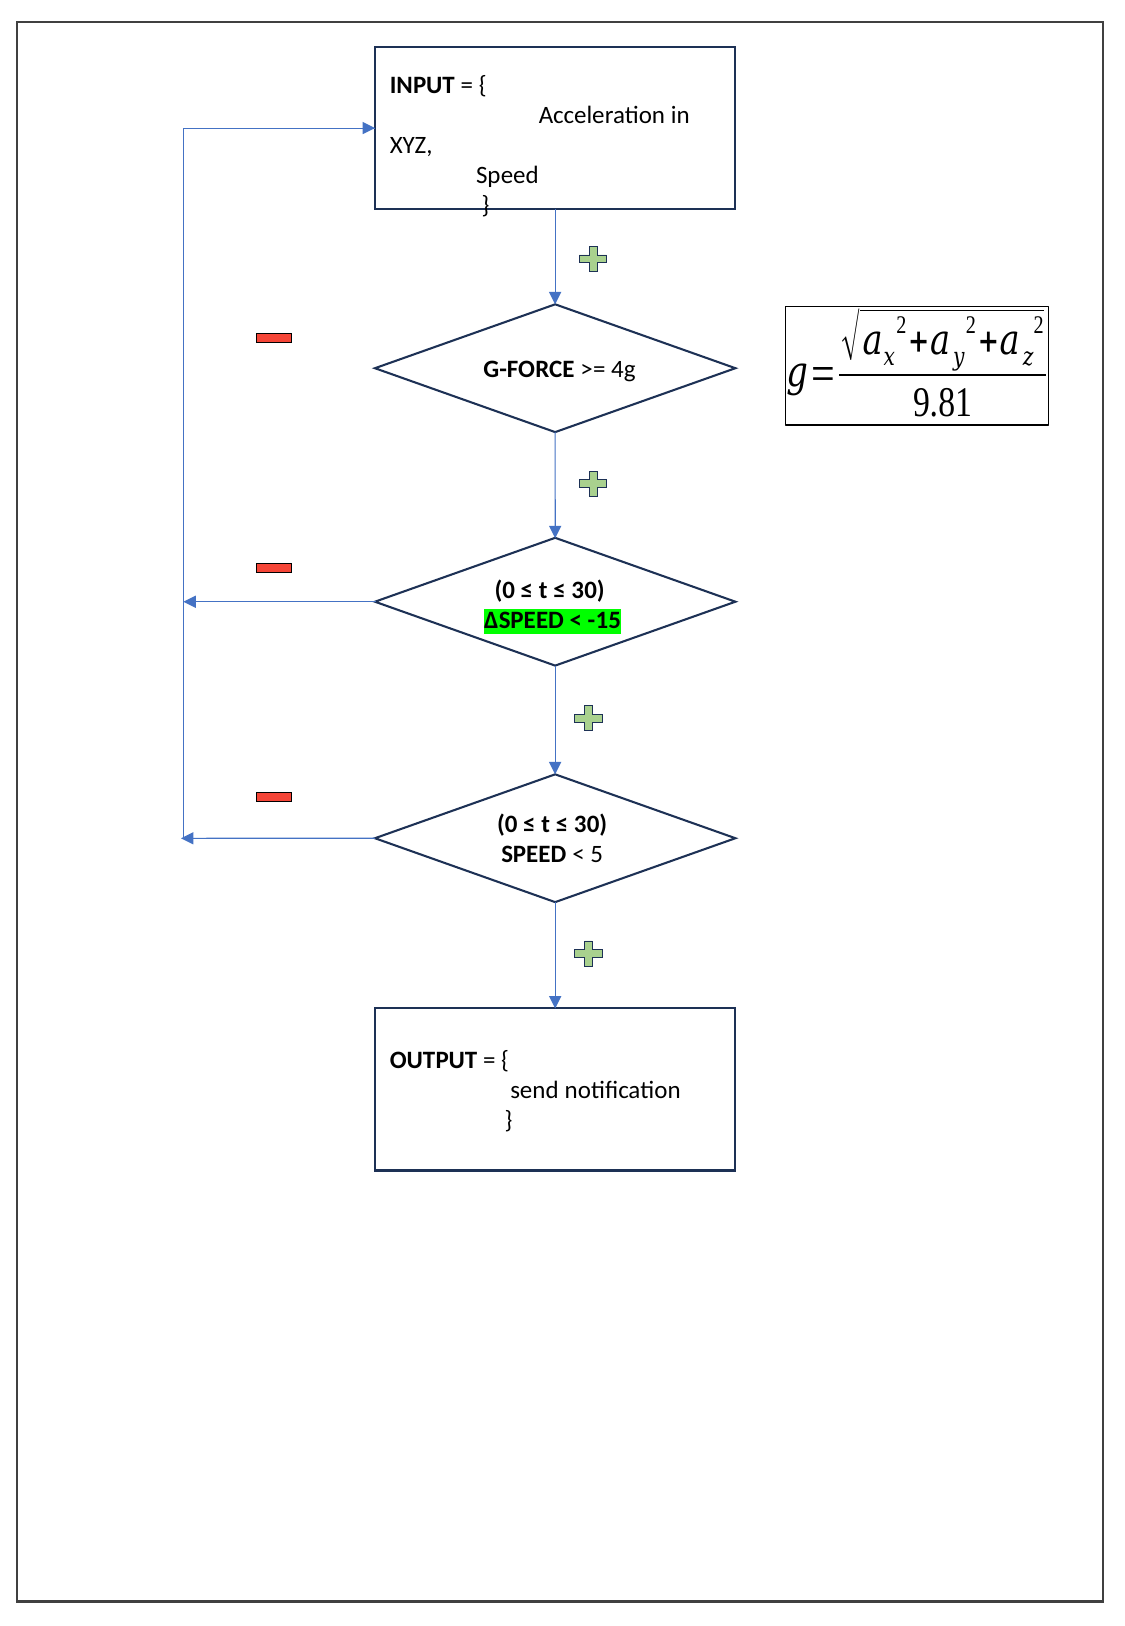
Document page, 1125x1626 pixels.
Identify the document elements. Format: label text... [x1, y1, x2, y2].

text_box INPUT = { --- h h h Acceleration in XYZ, Speed } [374, 61, 736, 226]
text_box (0 ≤ t ≤ 30) SPEED < 5 [374, 800, 476, 837]
text_box (0 ≤ t ≤ 30) SPEED < 5 [634, 800, 736, 836]
text_box [578, 245, 608, 272]
text_box [374, 1007, 736, 1036]
text_box [371, 364, 382, 372]
text_box [437, 303, 674, 345]
text_box [374, 1142, 736, 1172]
text_box (0 ≤ t ≤ 30) ∆SPEED < -15 [372, 565, 472, 601]
text_box OUTPUT = { send notification } [374, 1036, 736, 1142]
text_box [255, 562, 292, 573]
text_box [436, 391, 675, 433]
text_box (0 ≤ t ≤ 30) ∆SPEED < -15 [638, 565, 733, 599]
text_box [255, 792, 292, 803]
text_box (0 ≤ t ≤ 30) SPEED < 5 [638, 840, 736, 875]
text_box [374, 46, 736, 61]
text_box (0 ≤ t ≤ 30) SPEED < 5 [374, 840, 472, 875]
text_box [372, 537, 739, 667]
text_box [578, 470, 608, 497]
text_box [16, 21, 1104, 1603]
text_box (0 ≤ t ≤ 30) ∆SPEED < -15 [631, 605, 733, 641]
text_box [374, 773, 739, 904]
text_box [574, 705, 603, 732]
text_box (0 ≤ t ≤ 30) ∆SPEED < -15 [372, 603, 479, 641]
text_box G-FORCE >= 4g [382, 345, 743, 391]
text_box [574, 940, 603, 967]
text_box [255, 333, 292, 344]
